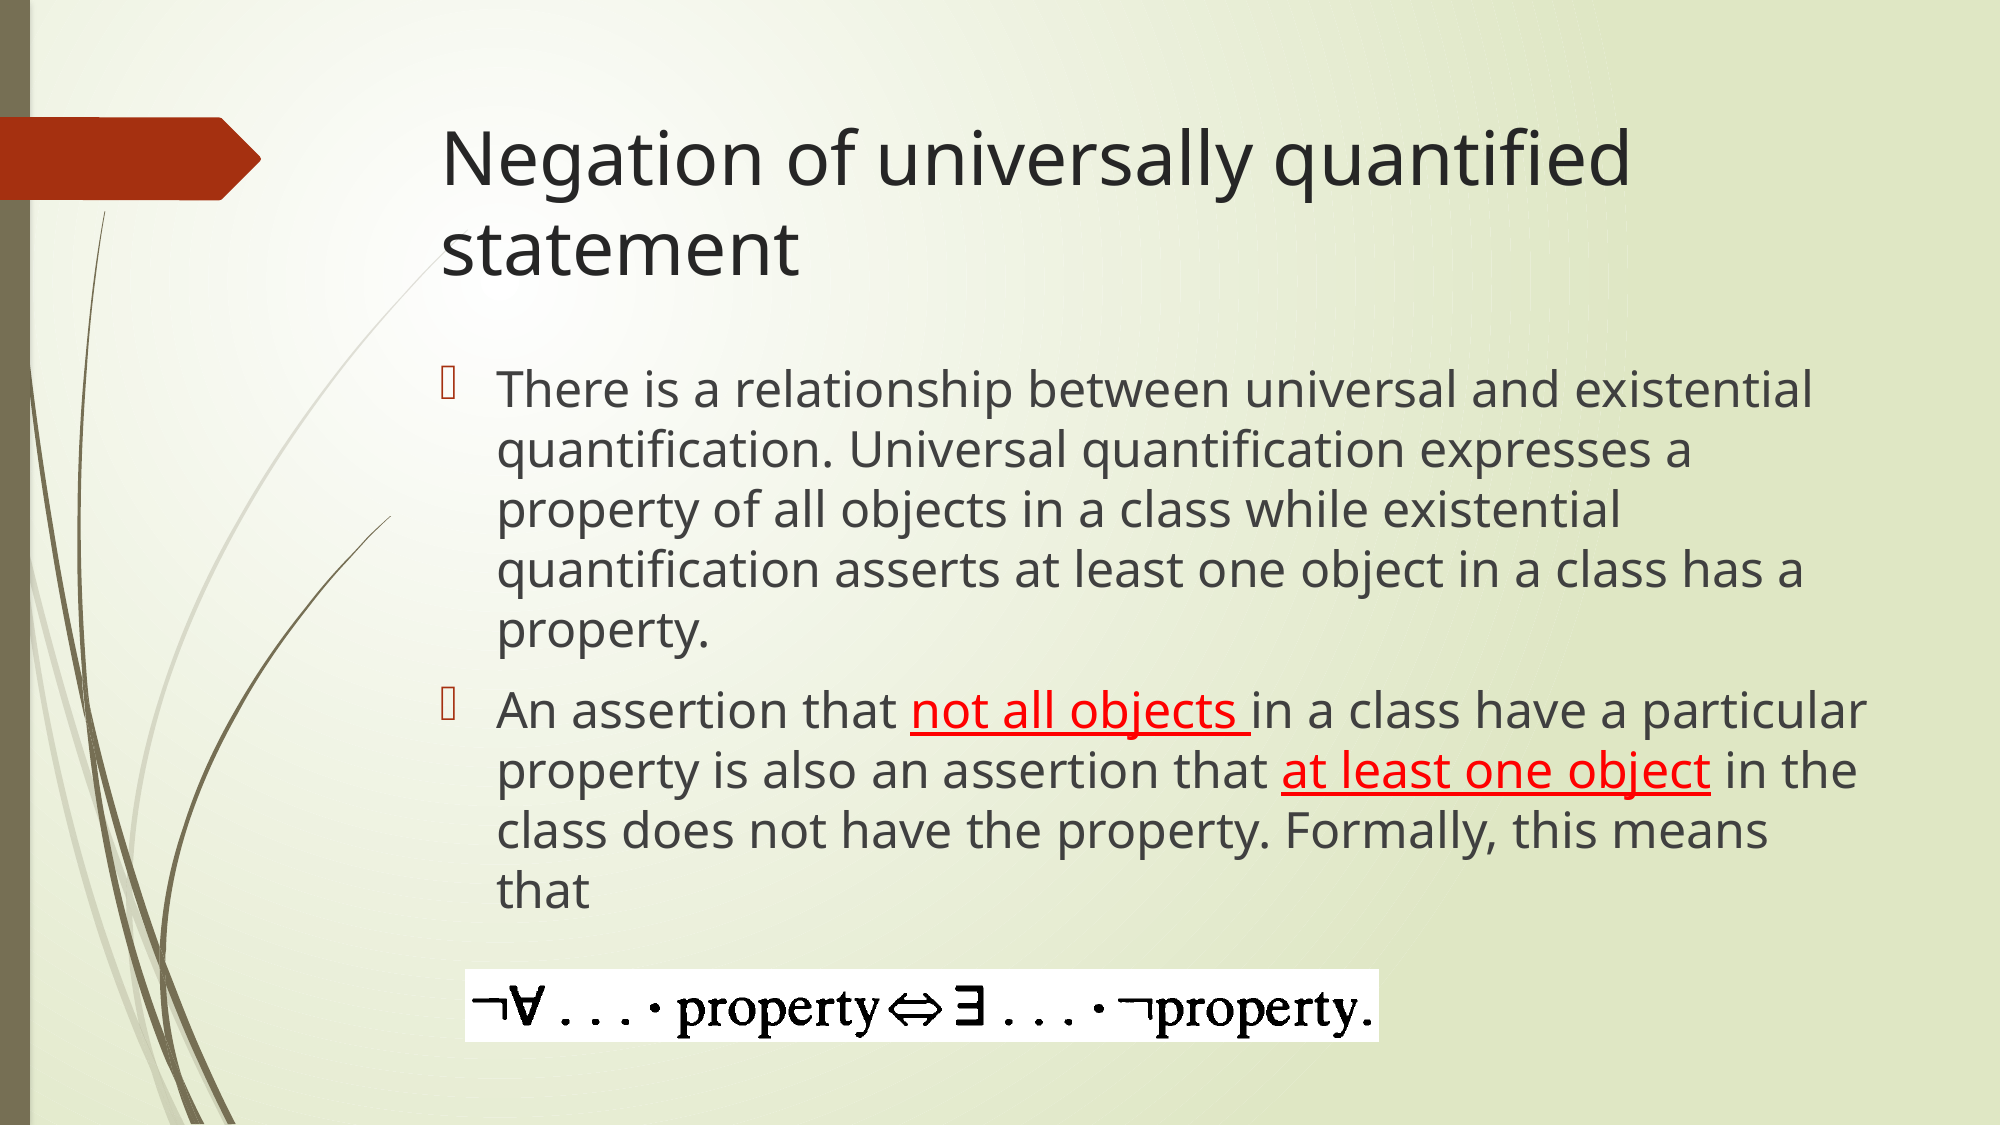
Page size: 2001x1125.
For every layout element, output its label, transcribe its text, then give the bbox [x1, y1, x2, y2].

title Negation of universally quantified statement [425, 102, 1888, 313]
list There is a relationship between universal and existential quantification. Universal quantification expresses a property of all objects in a class while existential quantification asserts at least one object in a class has a property. An assertion that not all objects in a class have a particular property is also an assertion that at least one object in the class does not have the property. Formally, this means that [424, 350, 1888, 970]
picture [465, 969, 1379, 1042]
